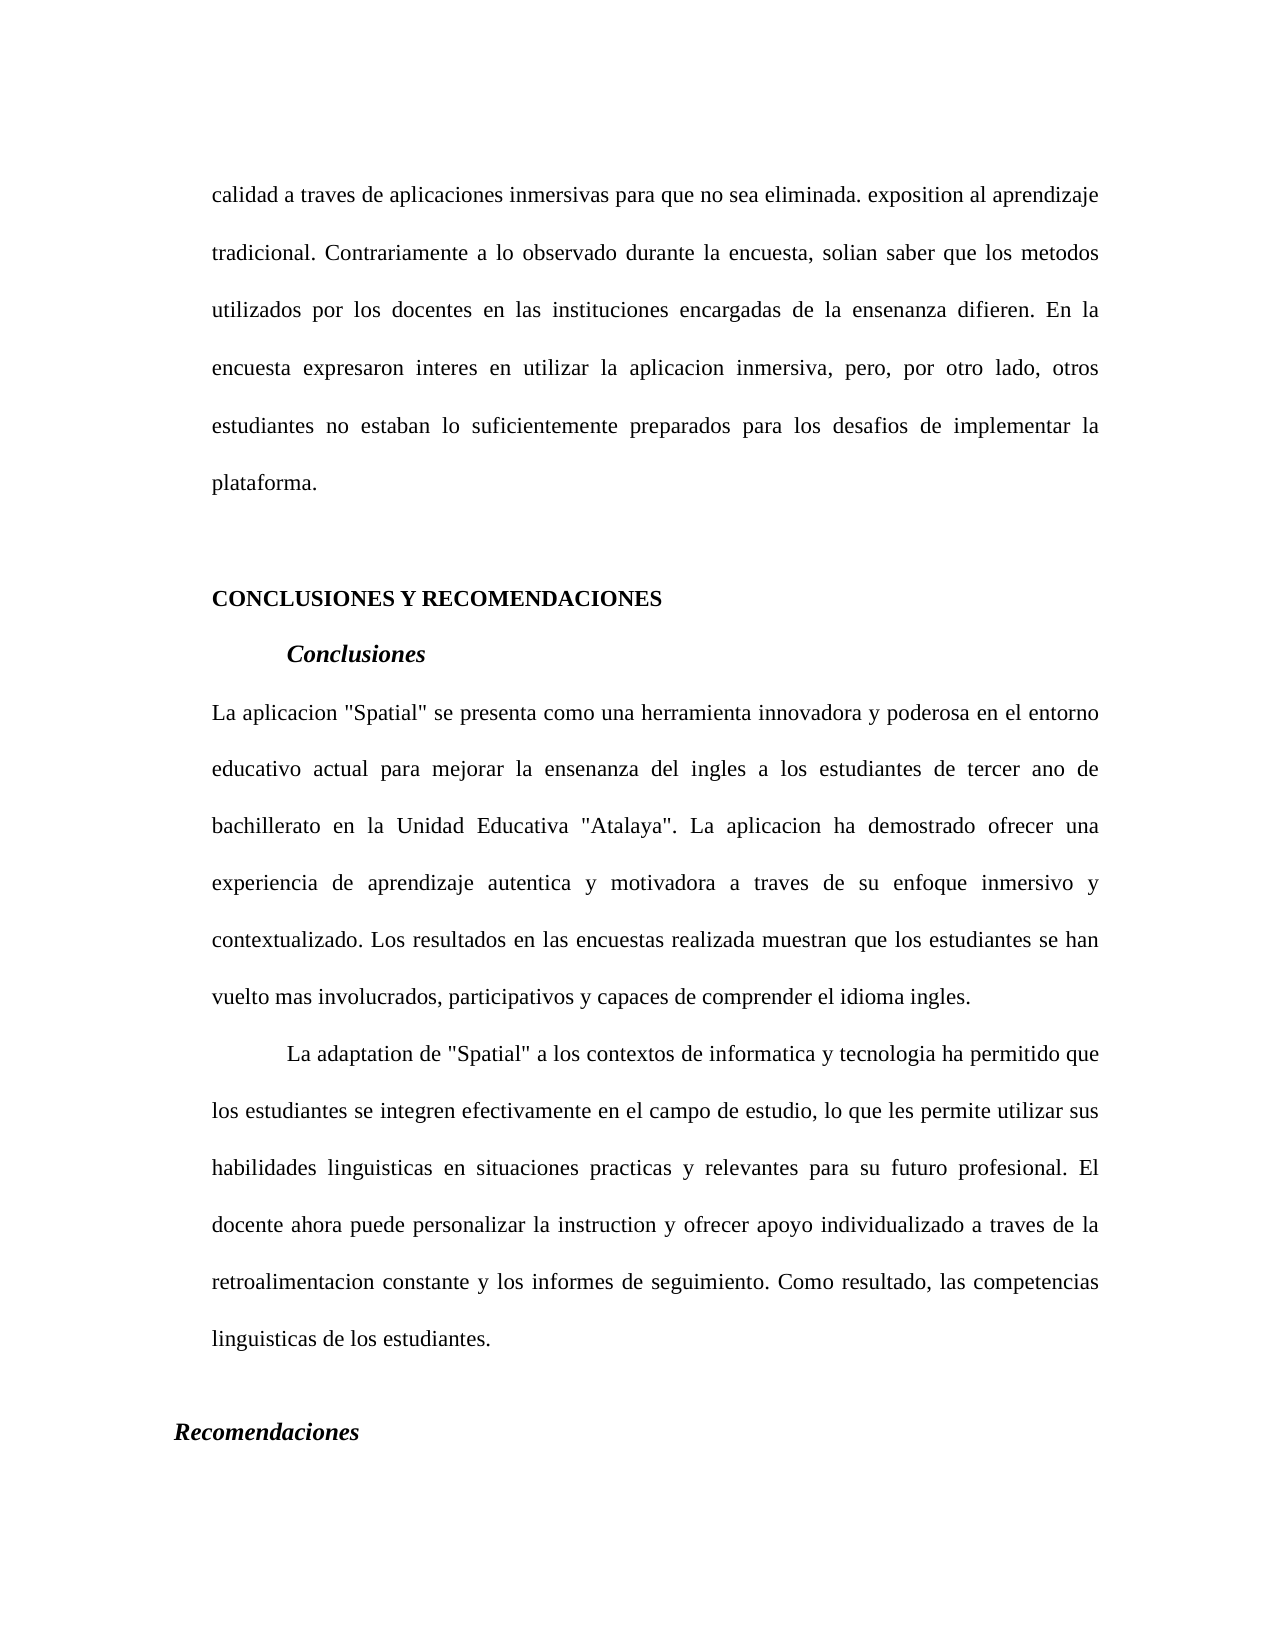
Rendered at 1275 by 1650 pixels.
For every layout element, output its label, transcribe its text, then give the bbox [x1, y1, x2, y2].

text_box Recomendaciones [173, 1415, 366, 1439]
text_box CONCLUSIONES Y RECOMENDACIONES Conclusiones La aplicacion "Spatial" se presenta como una herramienta innovadora y poderosa en el entorno educativo actual para mejorar la ensenanza del ingles a los estudiantes de tercer ano de bachillerato en la Unidad Educativa "Atalaya". La aplicacion ha demostrado ofrecer una experiencia de aprendizaje autentica y motivadora a traves de su enfoque inmersivo y contextualizado. Los resultados en las encuestas realizada muestran que los estudiantes se han vuelto mas involucrados, participativos y capaces de comprender el idioma ingles. La adaptation de "Spatial" a los contextos de informatica y tecnologia ha permitido que los estudiantes se integren efectivamente en el campo de estudio, lo que les permite utilizar sus habilidades linguisticas en situaciones practicas y relevantes para su futuro profesional. El docente ahora puede personalizar la instruction y ofrecer apoyo individualizado a traves de la retroalimentacion constante y los informes de seguimiento. Como resultado, las competencias linguisticas de los estudiantes. [211, 553, 1101, 1387]
text_box calidad a traves de aplicaciones inmersivas para que no sea eliminada. exposition al aprendizaje tradicional. Contrariamente a lo observado durante la encuesta, solian saber que los metodos utilizados por los docentes en las instituciones encargadas de la ensenanza difieren. En la encuesta expresaron interes en utilizar la aplicacion inmersiva, pero, por otro lado, otros estudiantes no estaban lo suficientemente preparados para los desafios de implementar la plataforma. [211, 150, 1101, 467]
